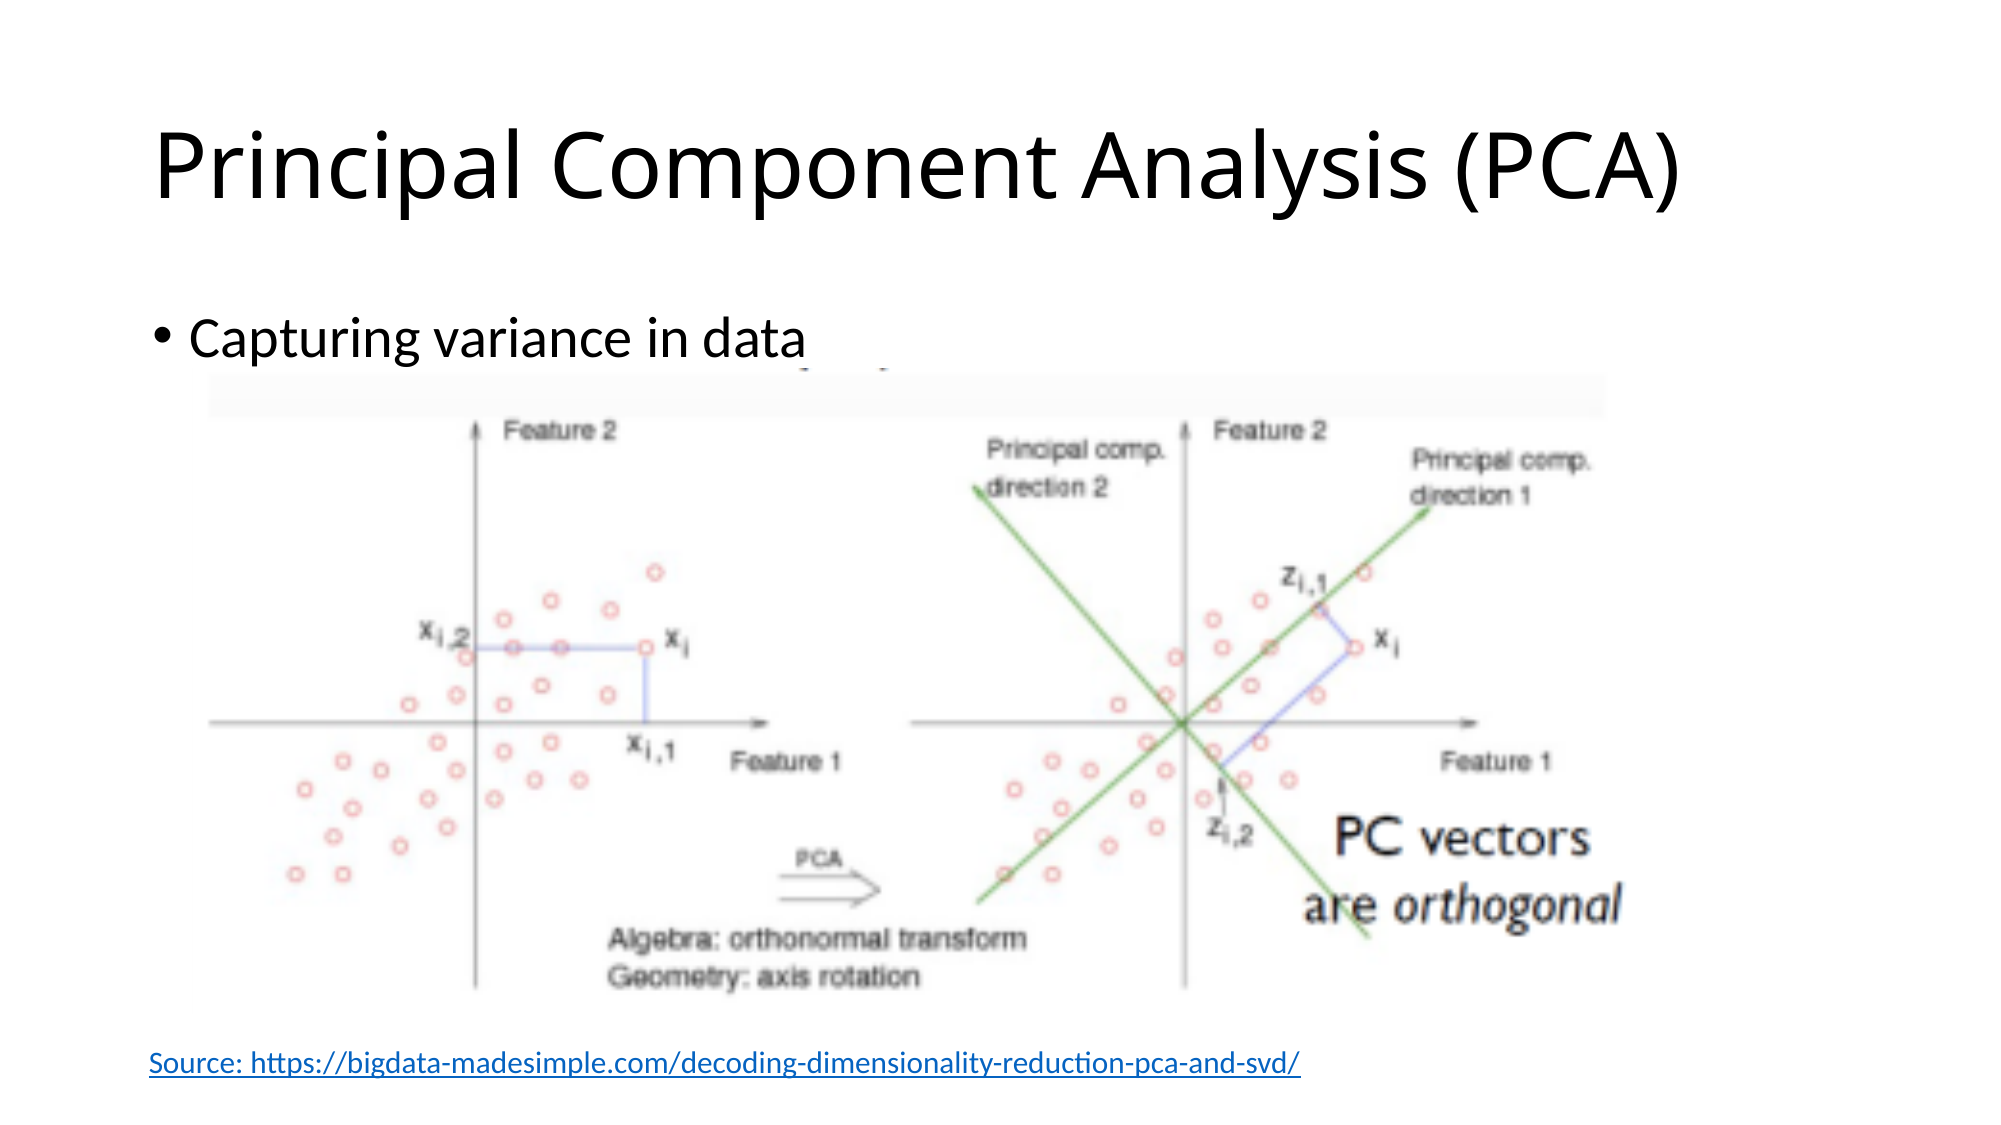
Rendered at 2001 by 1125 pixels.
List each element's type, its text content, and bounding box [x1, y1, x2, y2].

text_box Source: https://bigdata-madesimple.com/decoding-dimensionality-reduction-pca-and-svd/ [133, 1035, 1638, 1088]
list Capturing variance in data [137, 299, 1863, 1014]
title Principal Component Analysis (PCA) [137, 59, 1863, 278]
picture [191, 368, 1638, 1014]
